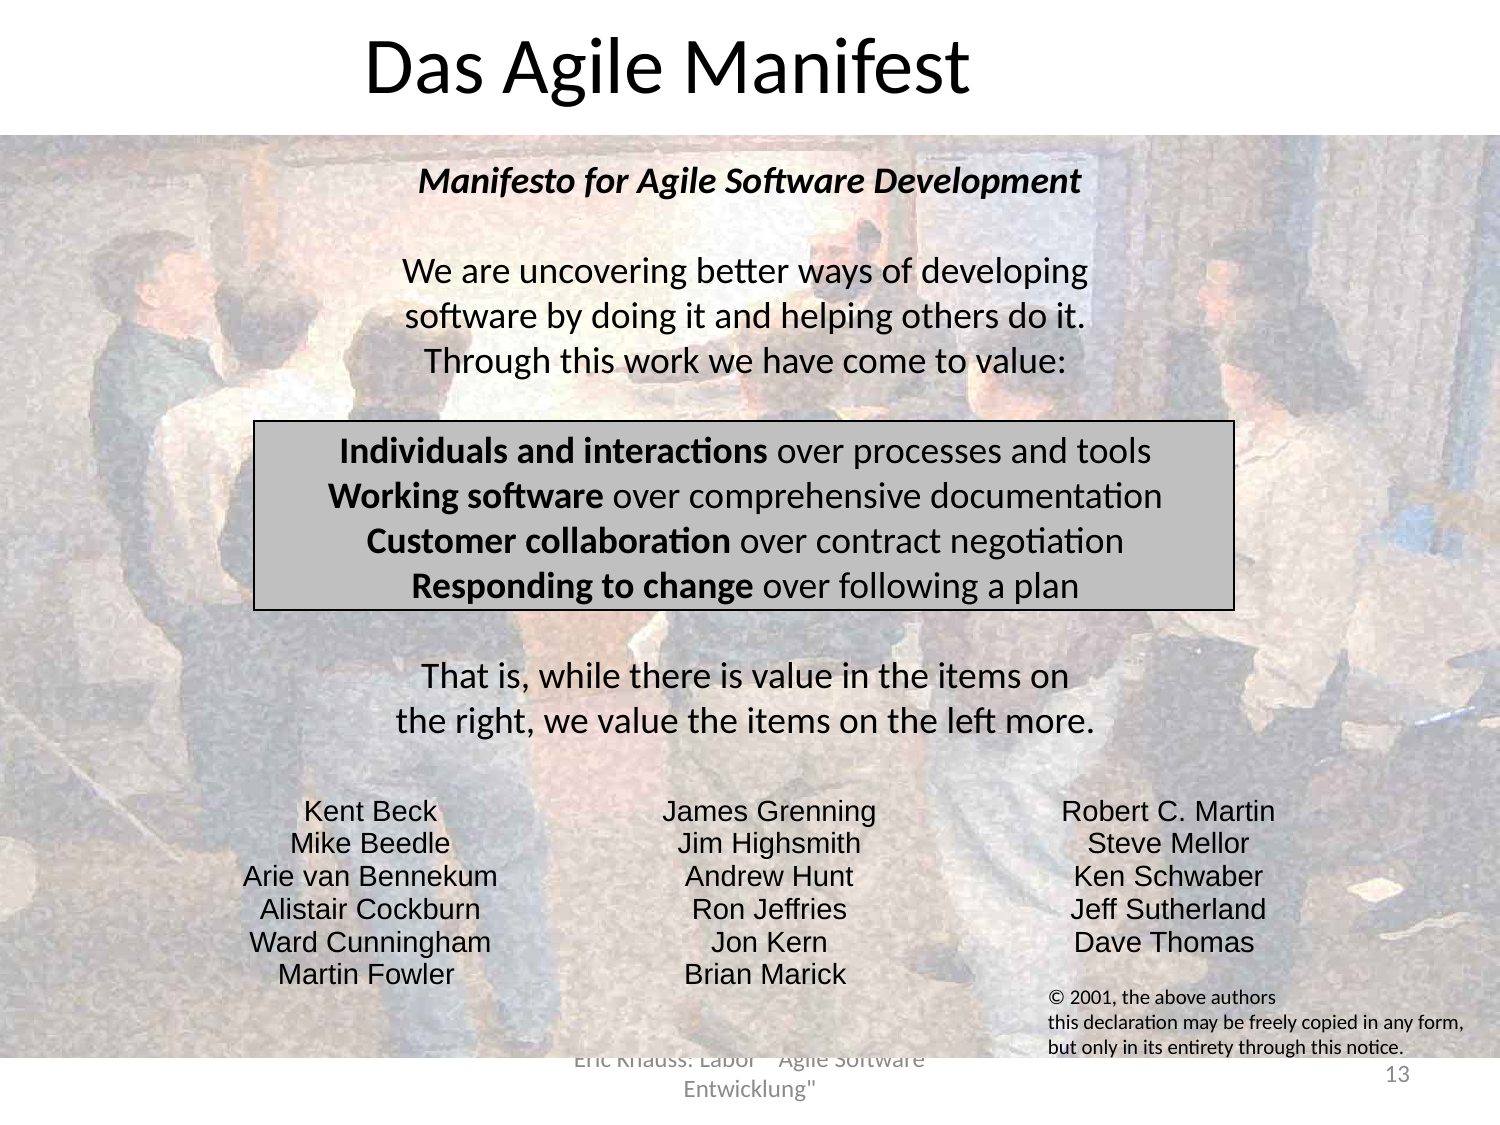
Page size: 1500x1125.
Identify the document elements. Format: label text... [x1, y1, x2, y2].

title Das Agile Manifest [24, 4, 1313, 118]
slide_number 13 [1074, 1066, 1425, 1103]
picture [0, 135, 1500, 1058]
footer Eric Knauss: Labor "Agile Software Entwicklung" [512, 1065, 988, 1103]
